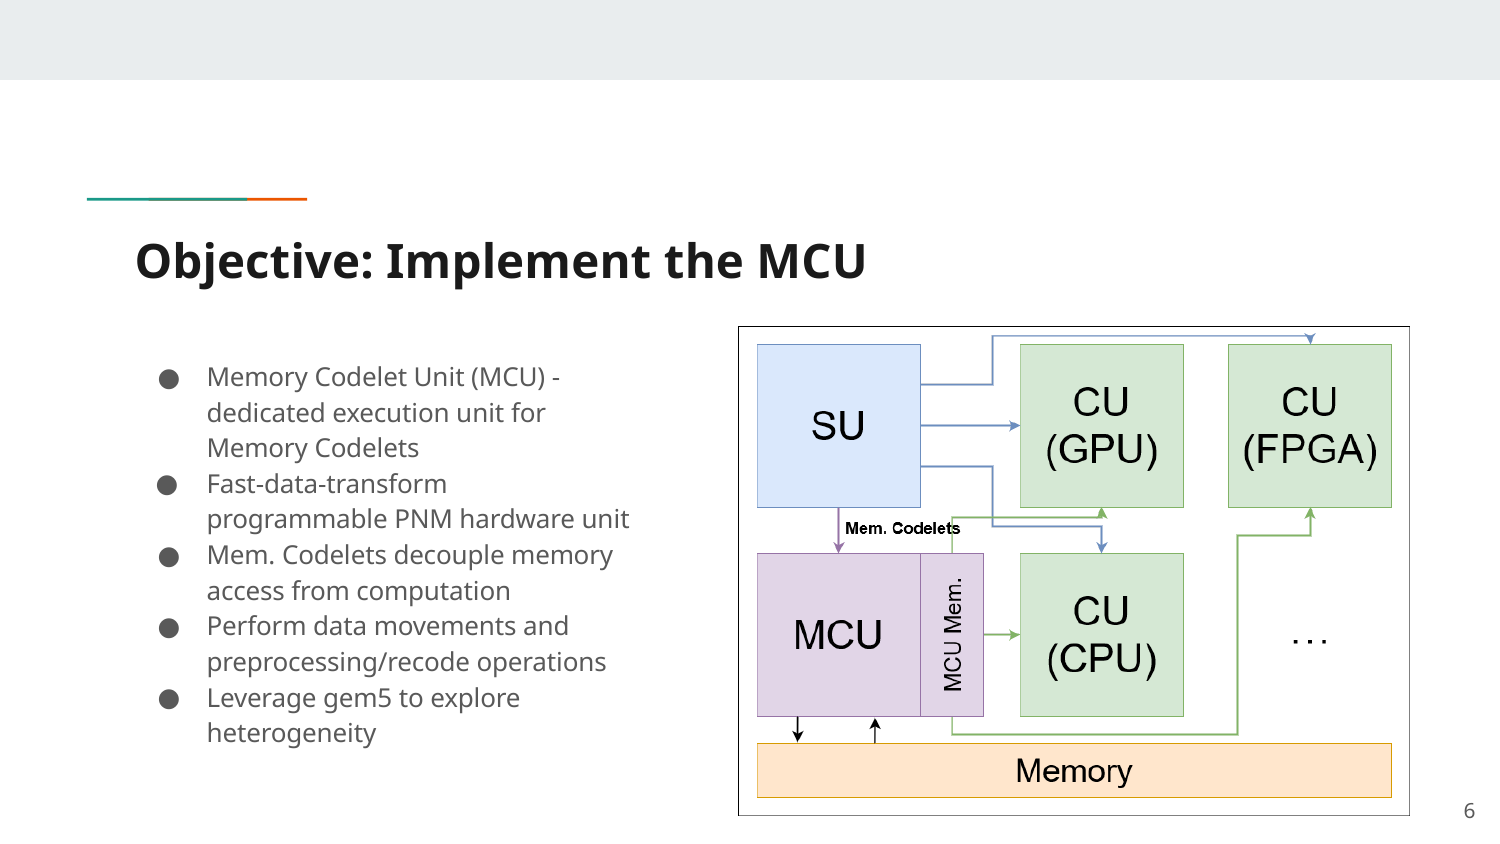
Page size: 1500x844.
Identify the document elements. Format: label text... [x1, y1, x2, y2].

list Memory Codelet Unit (MCU) - dedicated execution unit for Memory Codelets Fast-data-transform programmable PNM hardware unit Mem. Codelets decouple memory access from computation Perform data movements and preprocessing/recode operations Leverage gem5 to explore heterogeneity [119, 341, 647, 801]
picture [738, 325, 1410, 816]
title Objective: Implement the MCU [119, 216, 1381, 305]
slide_number ‹#› [1400, 779, 1491, 844]
